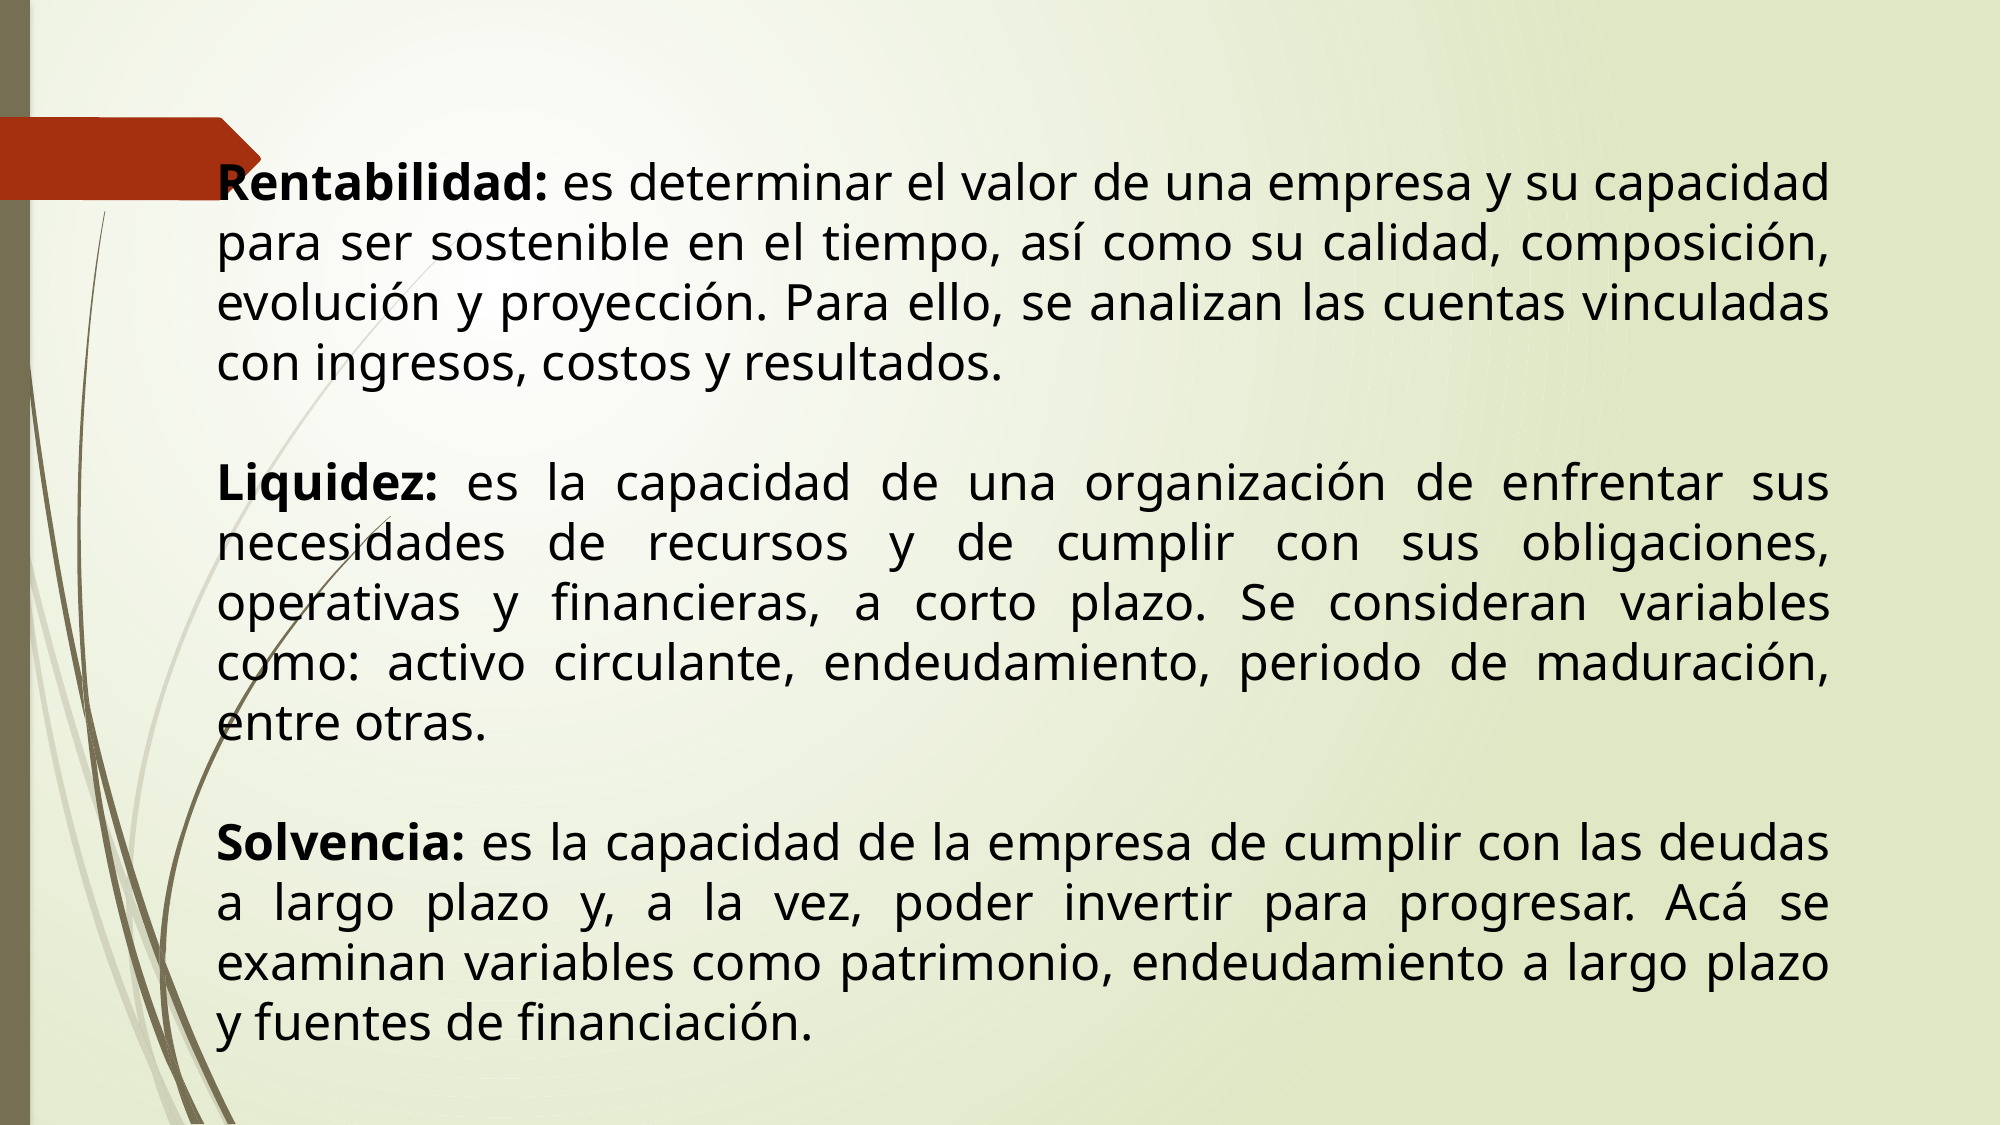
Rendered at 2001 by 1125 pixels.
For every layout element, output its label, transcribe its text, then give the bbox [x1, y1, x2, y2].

text_box Rentabilidad: es determinar el valor de una empresa y su capacidad para ser sostenible en el tiempo, así como su calidad, composición, evolución y proyección. Para ello, se analizan las cuentas vinculadas con ingresos, costos y resultados. Liquidez: es la capacidad de una organización de enfrentar sus necesidades de recursos y de cumplir con sus obligaciones, operativas y financieras, a corto plazo. Se consideran variables como: activo circulante, endeudamiento, periodo de maduración, entre otras. Solvencia: es la capacidad de la empresa de cumplir con las deudas a largo plazo y, a la vez, poder invertir para progresar. Acá se examinan variables como patrimonio, endeudamiento a largo plazo y fuentes de financiación. [201, 142, 1847, 1058]
